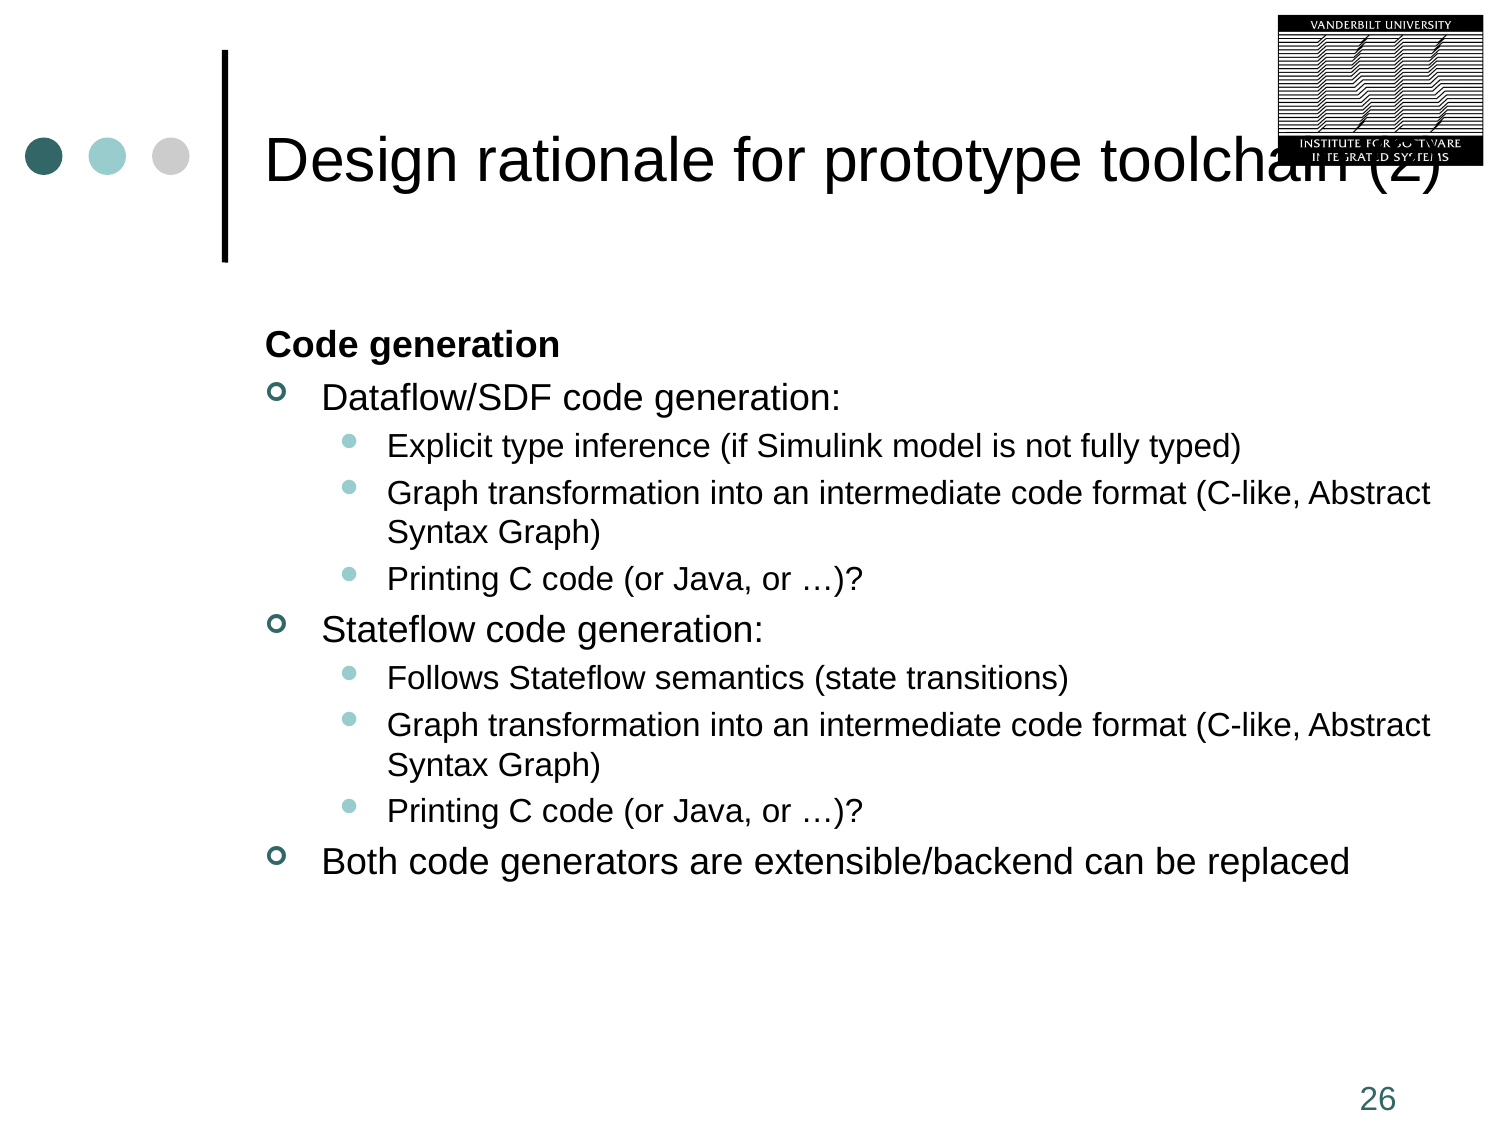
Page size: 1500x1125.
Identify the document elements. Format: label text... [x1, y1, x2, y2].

list Code generation Dataflow/SDF code generation: Explicit type inference (if Simulink model is not fully typed) Graph transformation into an intermediate code format (C-like, Abstract Syntax Graph) Printing C code (or Java, or …)? Stateflow code generation: Follows Stateflow semantics (state transitions) Graph transformation into an intermediate code format (C-like, Abstract Syntax Graph) Printing C code (or Java, or …)? Both code generators are extensible/backend can be replaced [249, 312, 1463, 1063]
picture [1275, 12, 1487, 169]
title Design rationale for prototype toolchain (2) [249, 30, 1463, 282]
